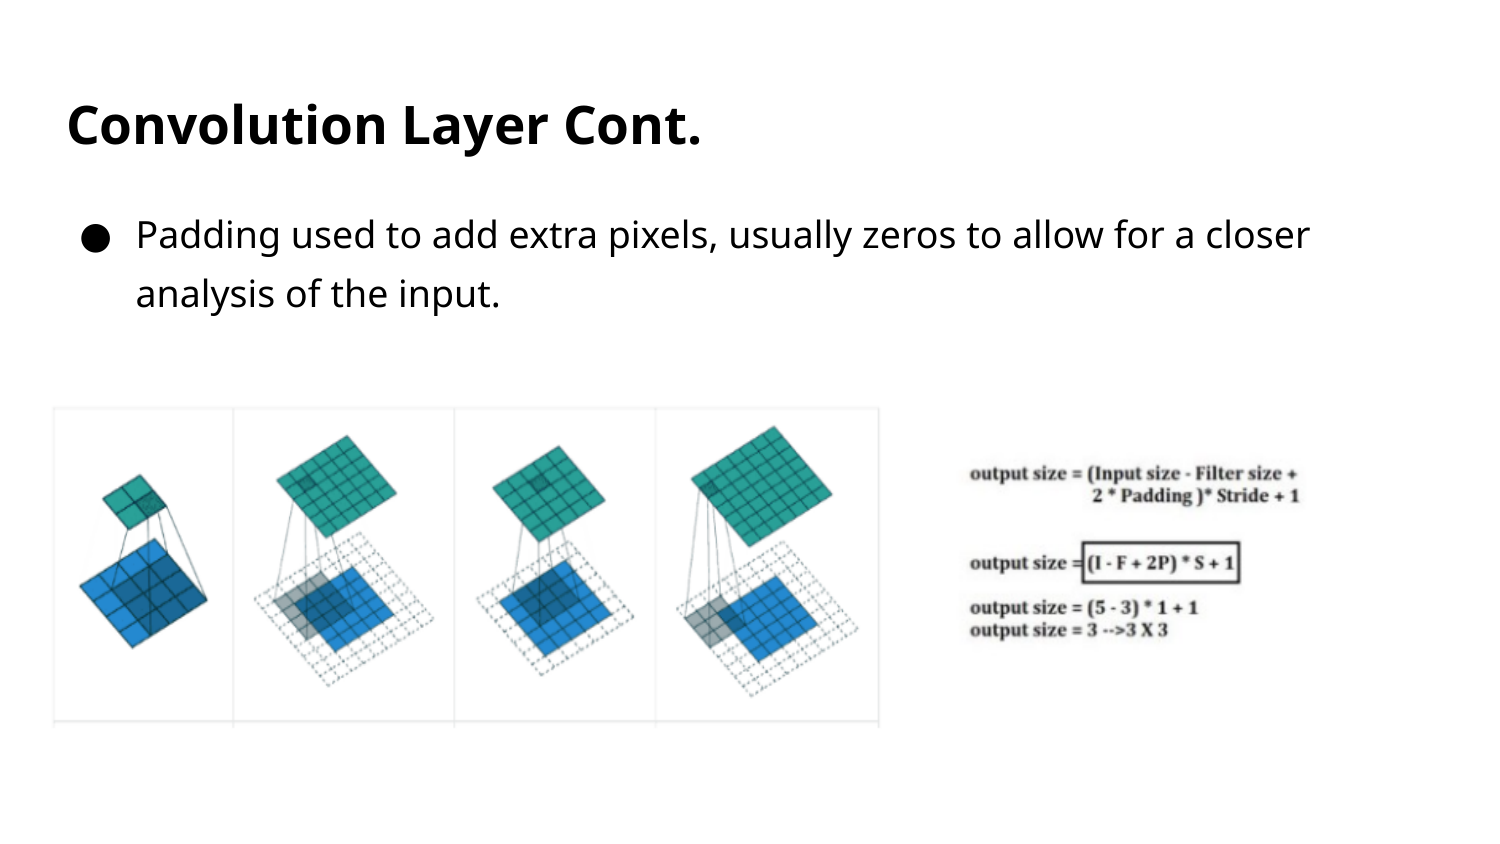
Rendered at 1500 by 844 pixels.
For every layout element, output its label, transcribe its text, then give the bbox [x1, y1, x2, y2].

list Padding used to add extra pixels, usually zeros to allow for a closer analysis of the input. [45, 186, 1444, 747]
title Convolution Layer Cont. [51, 72, 1449, 176]
picture [38, 343, 1372, 747]
